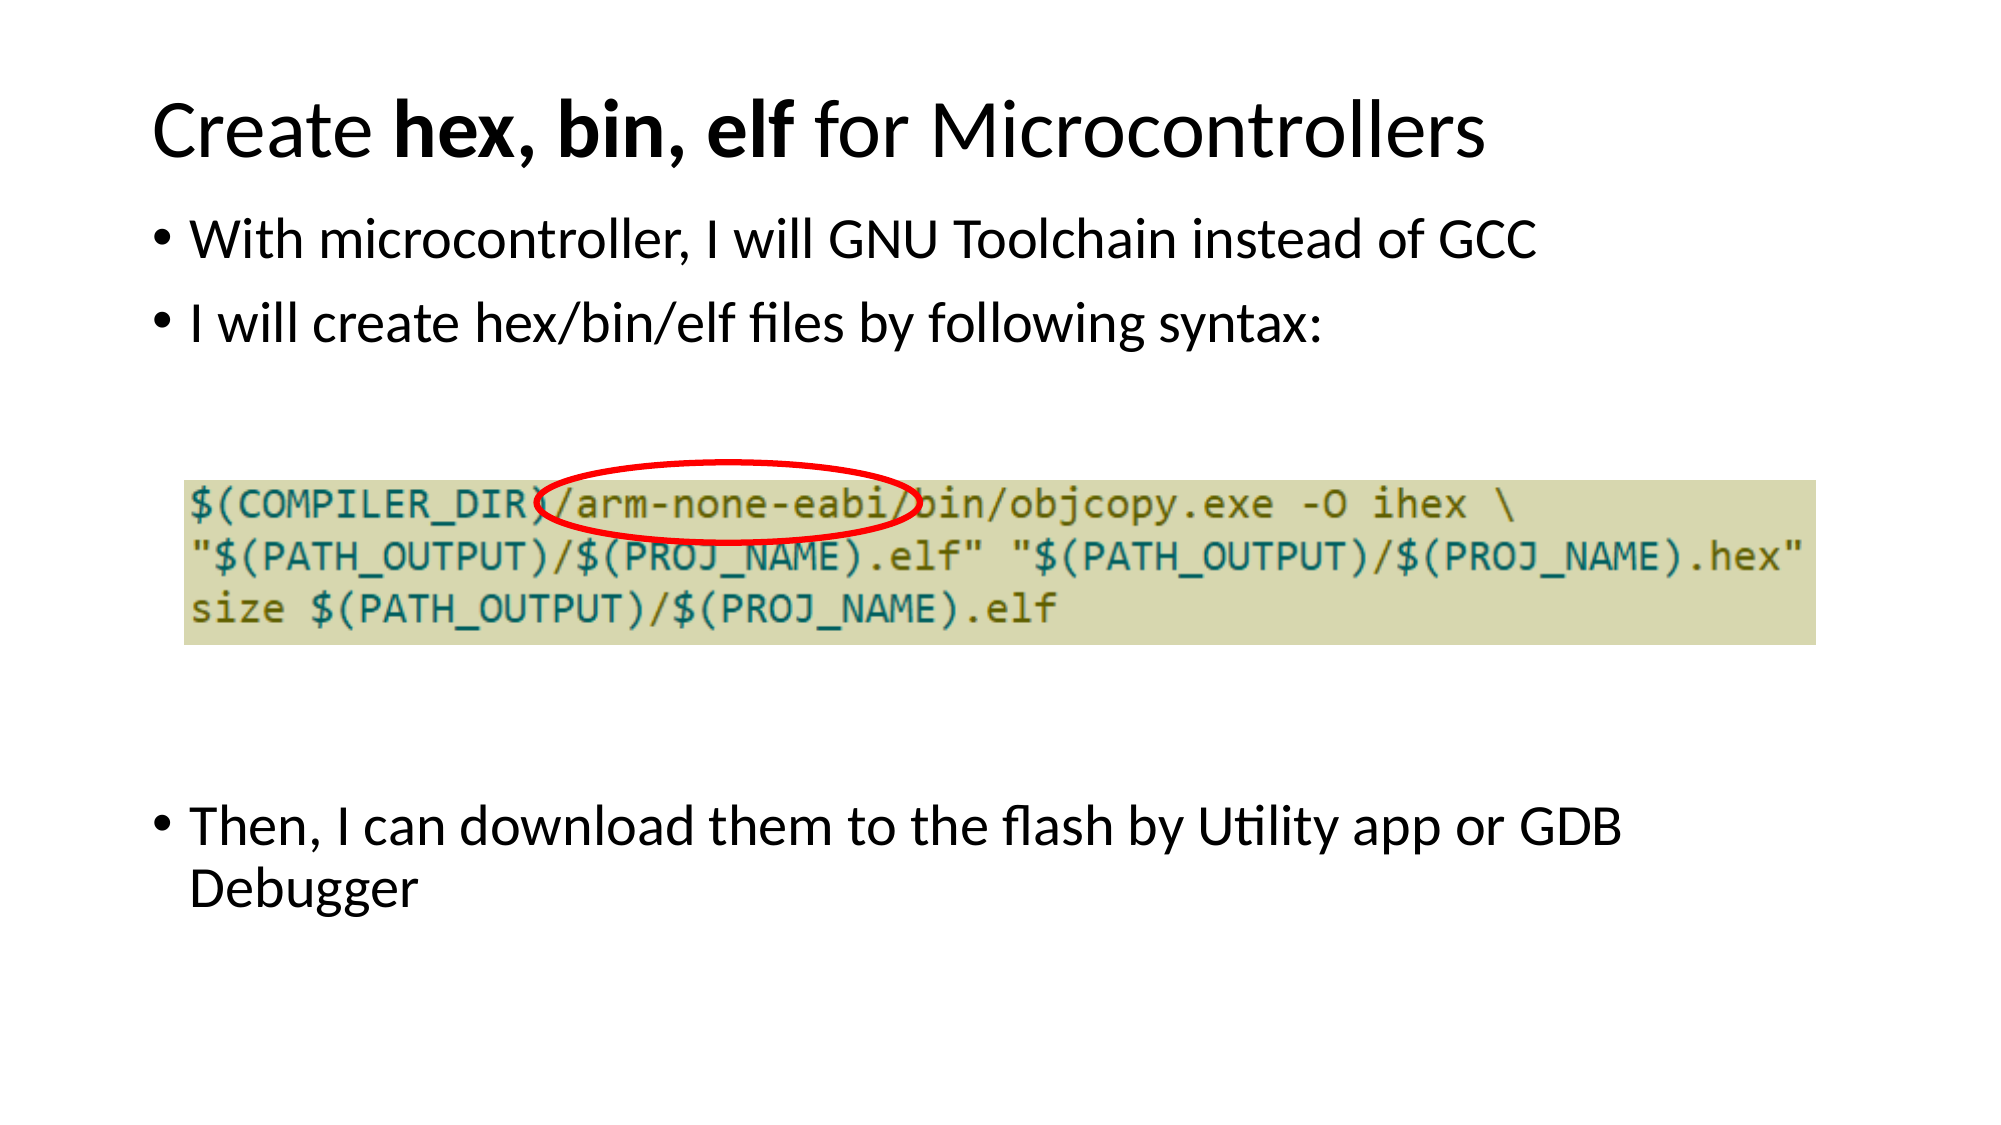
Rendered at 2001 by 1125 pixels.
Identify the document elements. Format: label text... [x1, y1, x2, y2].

list With microcontroller, I will GNU Toolchain instead of GCC I will create hex/bin/elf files by following syntax: Then, I can download them to the flash by Utility app or GDB Debugger [137, 200, 1863, 1103]
picture [184, 480, 1816, 645]
title Create hex, bin, elf for Microcontrollers [137, 59, 1863, 200]
text_box [566, 461, 891, 480]
